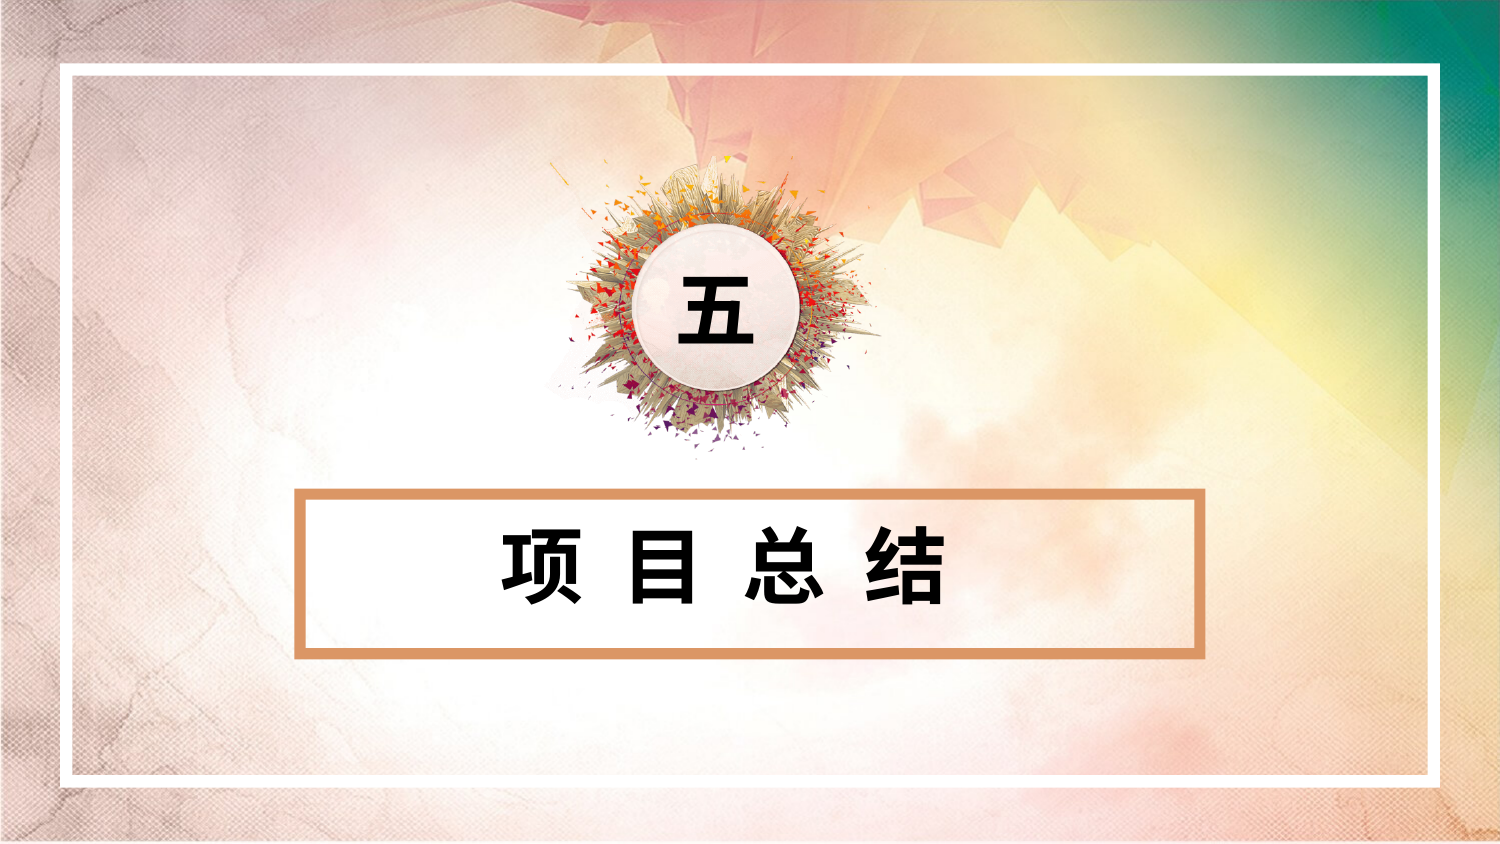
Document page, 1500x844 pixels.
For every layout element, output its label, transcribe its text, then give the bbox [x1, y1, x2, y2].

text_box 项 目 总 结 [324, 506, 1125, 622]
text_box [293, 488, 1207, 661]
text_box [59, 62, 1441, 789]
picture [0, 0, 1500, 844]
